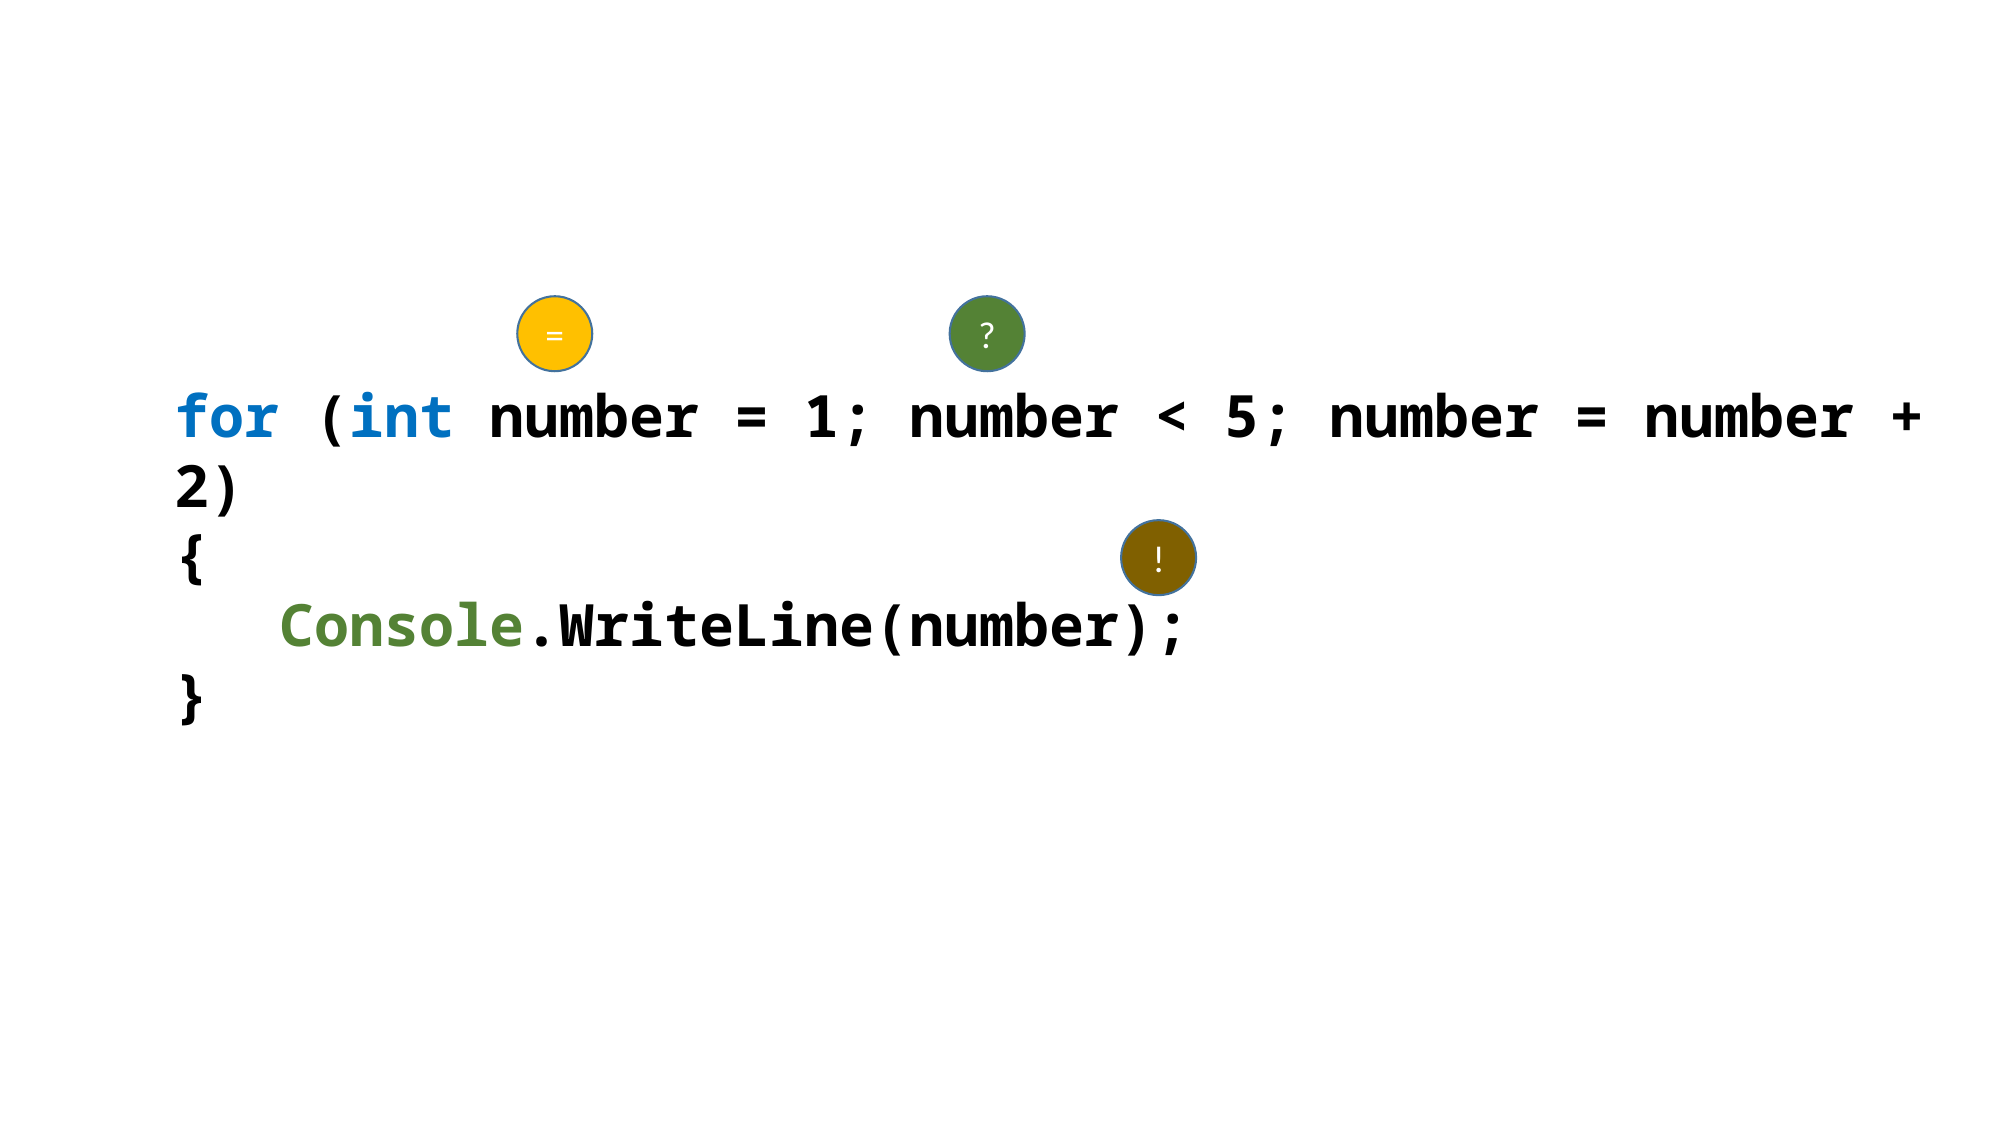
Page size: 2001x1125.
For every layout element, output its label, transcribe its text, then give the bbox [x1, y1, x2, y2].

text_box ! [1120, 519, 1198, 597]
text_box for (int number = 1; number < 5; number = number + 2) { Console.WriteLine(number); } [159, 371, 1954, 736]
text_box = [516, 295, 594, 373]
text_box ? [948, 295, 1026, 373]
